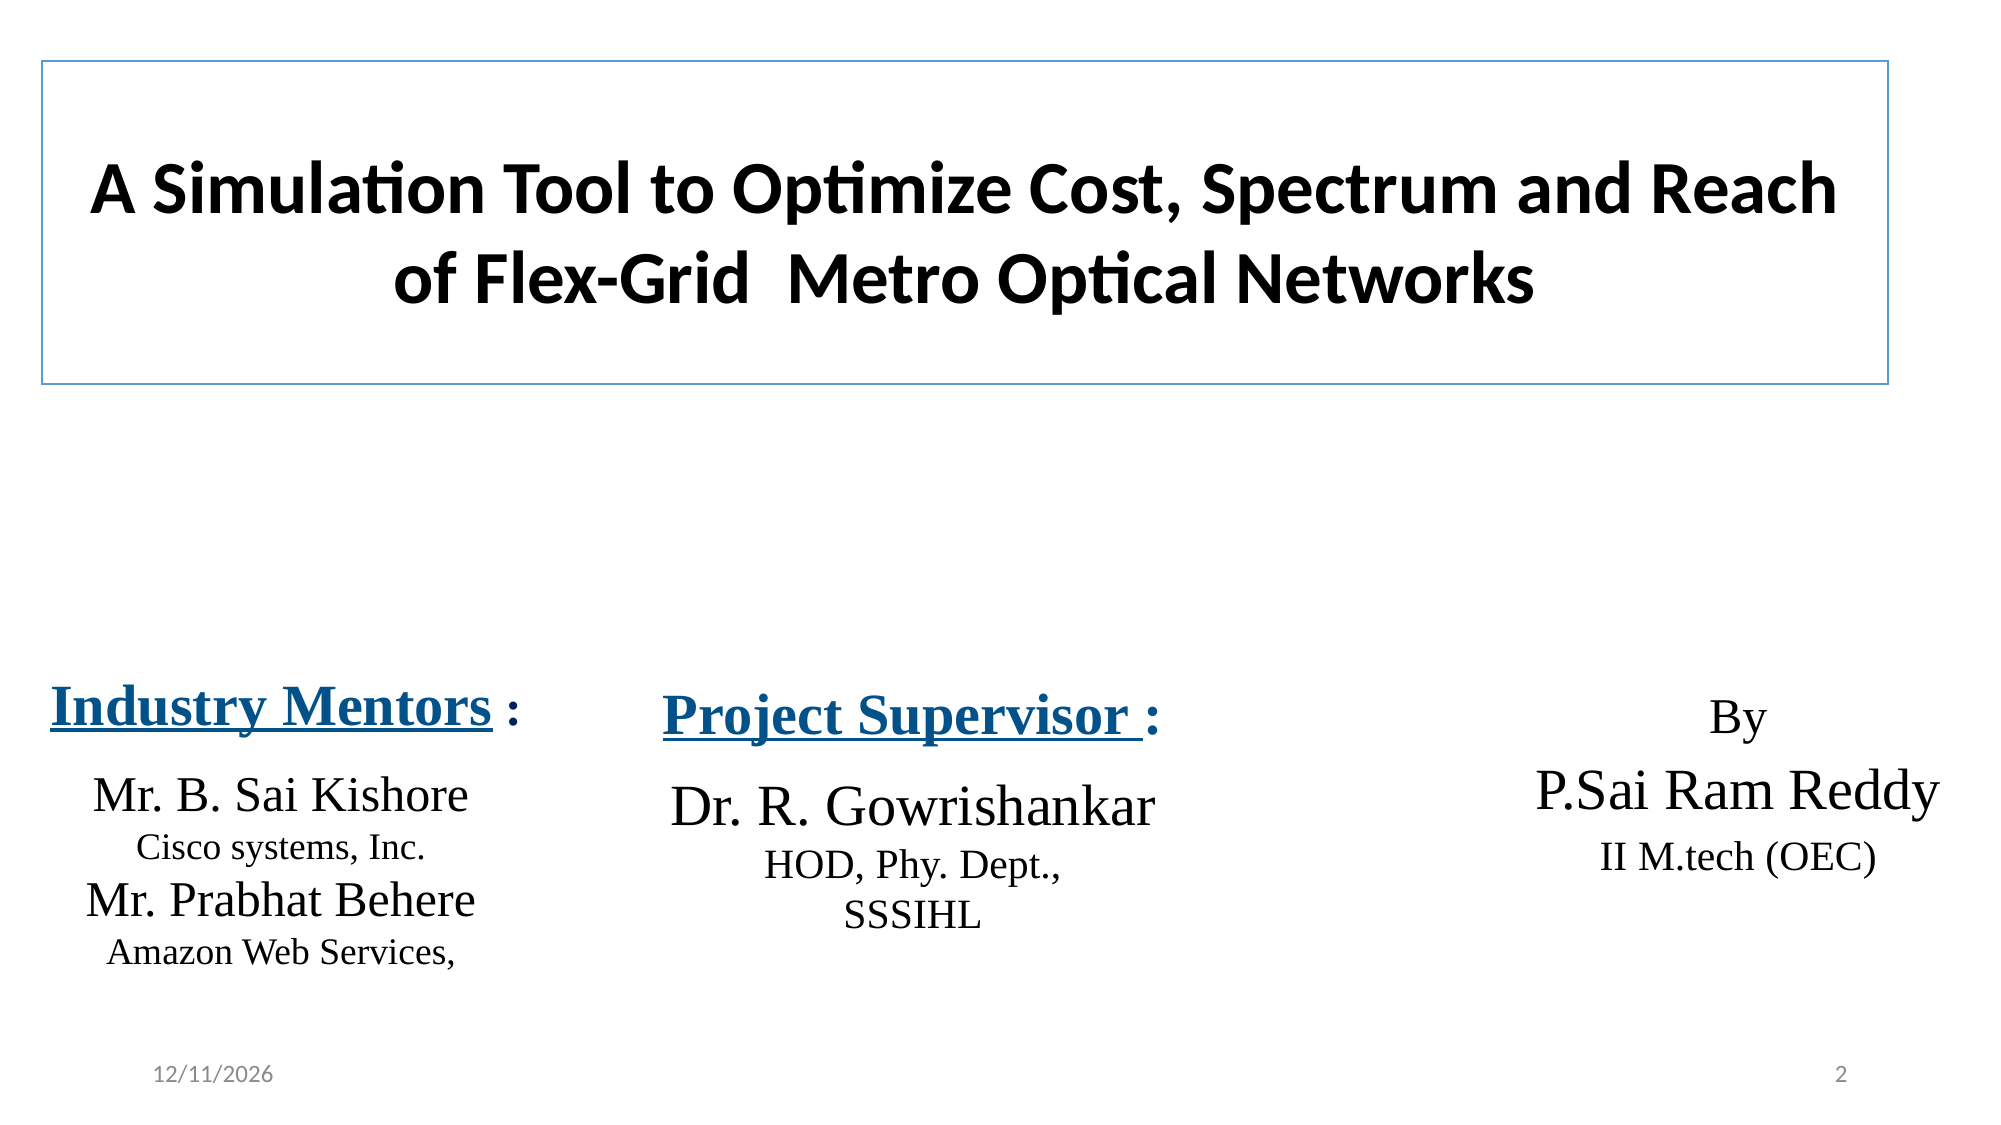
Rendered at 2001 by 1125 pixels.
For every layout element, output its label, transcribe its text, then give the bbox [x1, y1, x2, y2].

text_box A Simulation Tool to Optimize Cost, Spectrum and Reach of Flex-Grid Metro Optical Networks [35, 130, 1896, 326]
text_box By P.Sai Ram Reddy II M.tech (OEC) 17704 [1479, 668, 1960, 897]
text_box Mr. B. Sai Kishore Cisco systems, Inc. Mr. Prabhat Behere Amazon Web Services, [62, 754, 501, 980]
text_box Dr. R. Gowrishankar HOD, Phy. Dept., SSSIHL [412, 759, 1413, 944]
text_box [77, 231, 2000, 407]
text_box [41, 326, 77, 385]
slide_number 2 [1412, 1042, 1863, 1103]
text_box Industry Mentors : [35, 659, 539, 744]
text_box Project Supervisor : [648, 668, 1178, 754]
text_box [41, 60, 1889, 130]
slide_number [137, 1042, 588, 1103]
